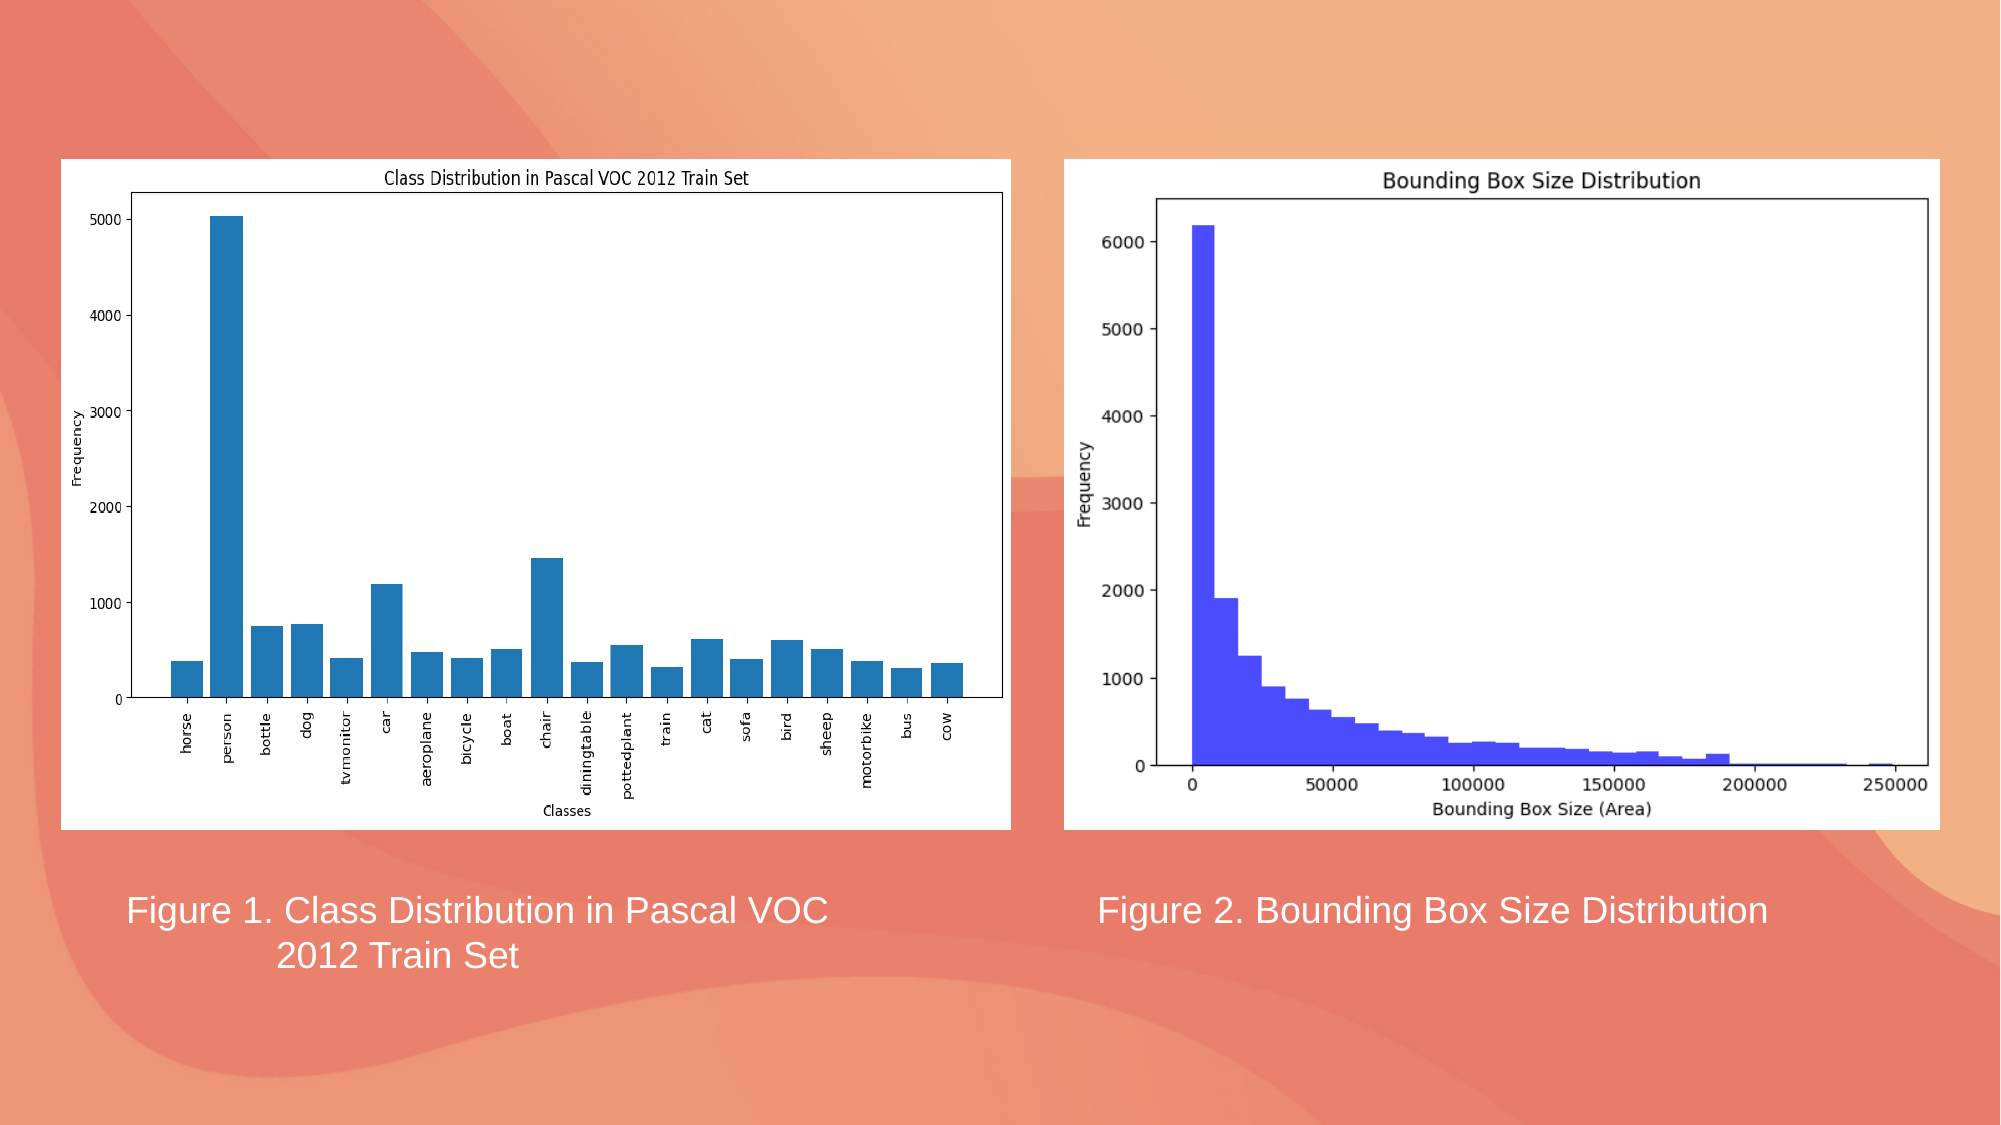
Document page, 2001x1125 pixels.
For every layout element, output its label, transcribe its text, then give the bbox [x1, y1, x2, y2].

text_box Figure 1. Class Distribution in Pascal VOC 2012 Train Set [111, 878, 877, 983]
text_box Figure 2. Bounding Box Size Distribution [1082, 878, 1849, 938]
picture [0, 0, 2001, 1125]
